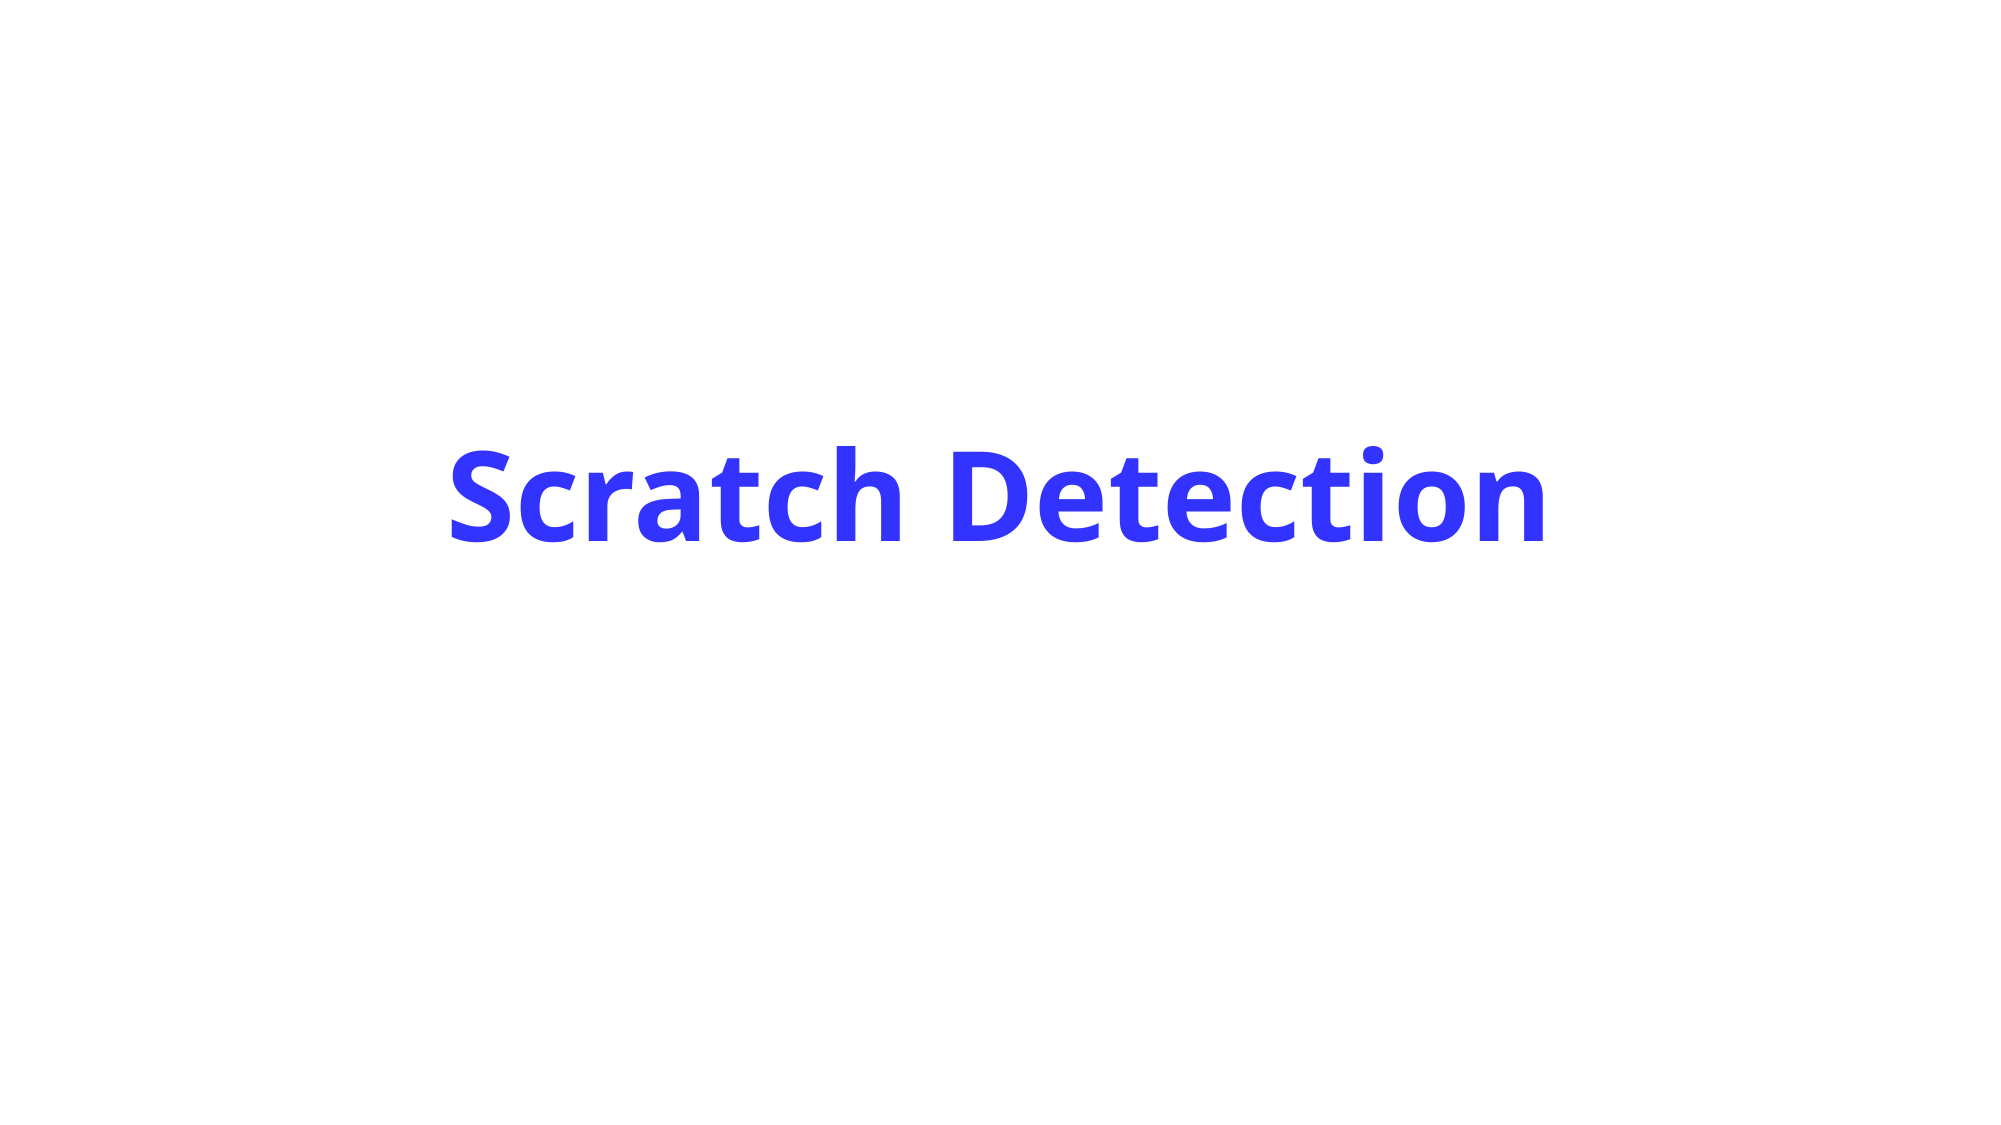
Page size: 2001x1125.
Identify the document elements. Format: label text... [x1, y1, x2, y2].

title Scratch Detection [249, 184, 1750, 576]
